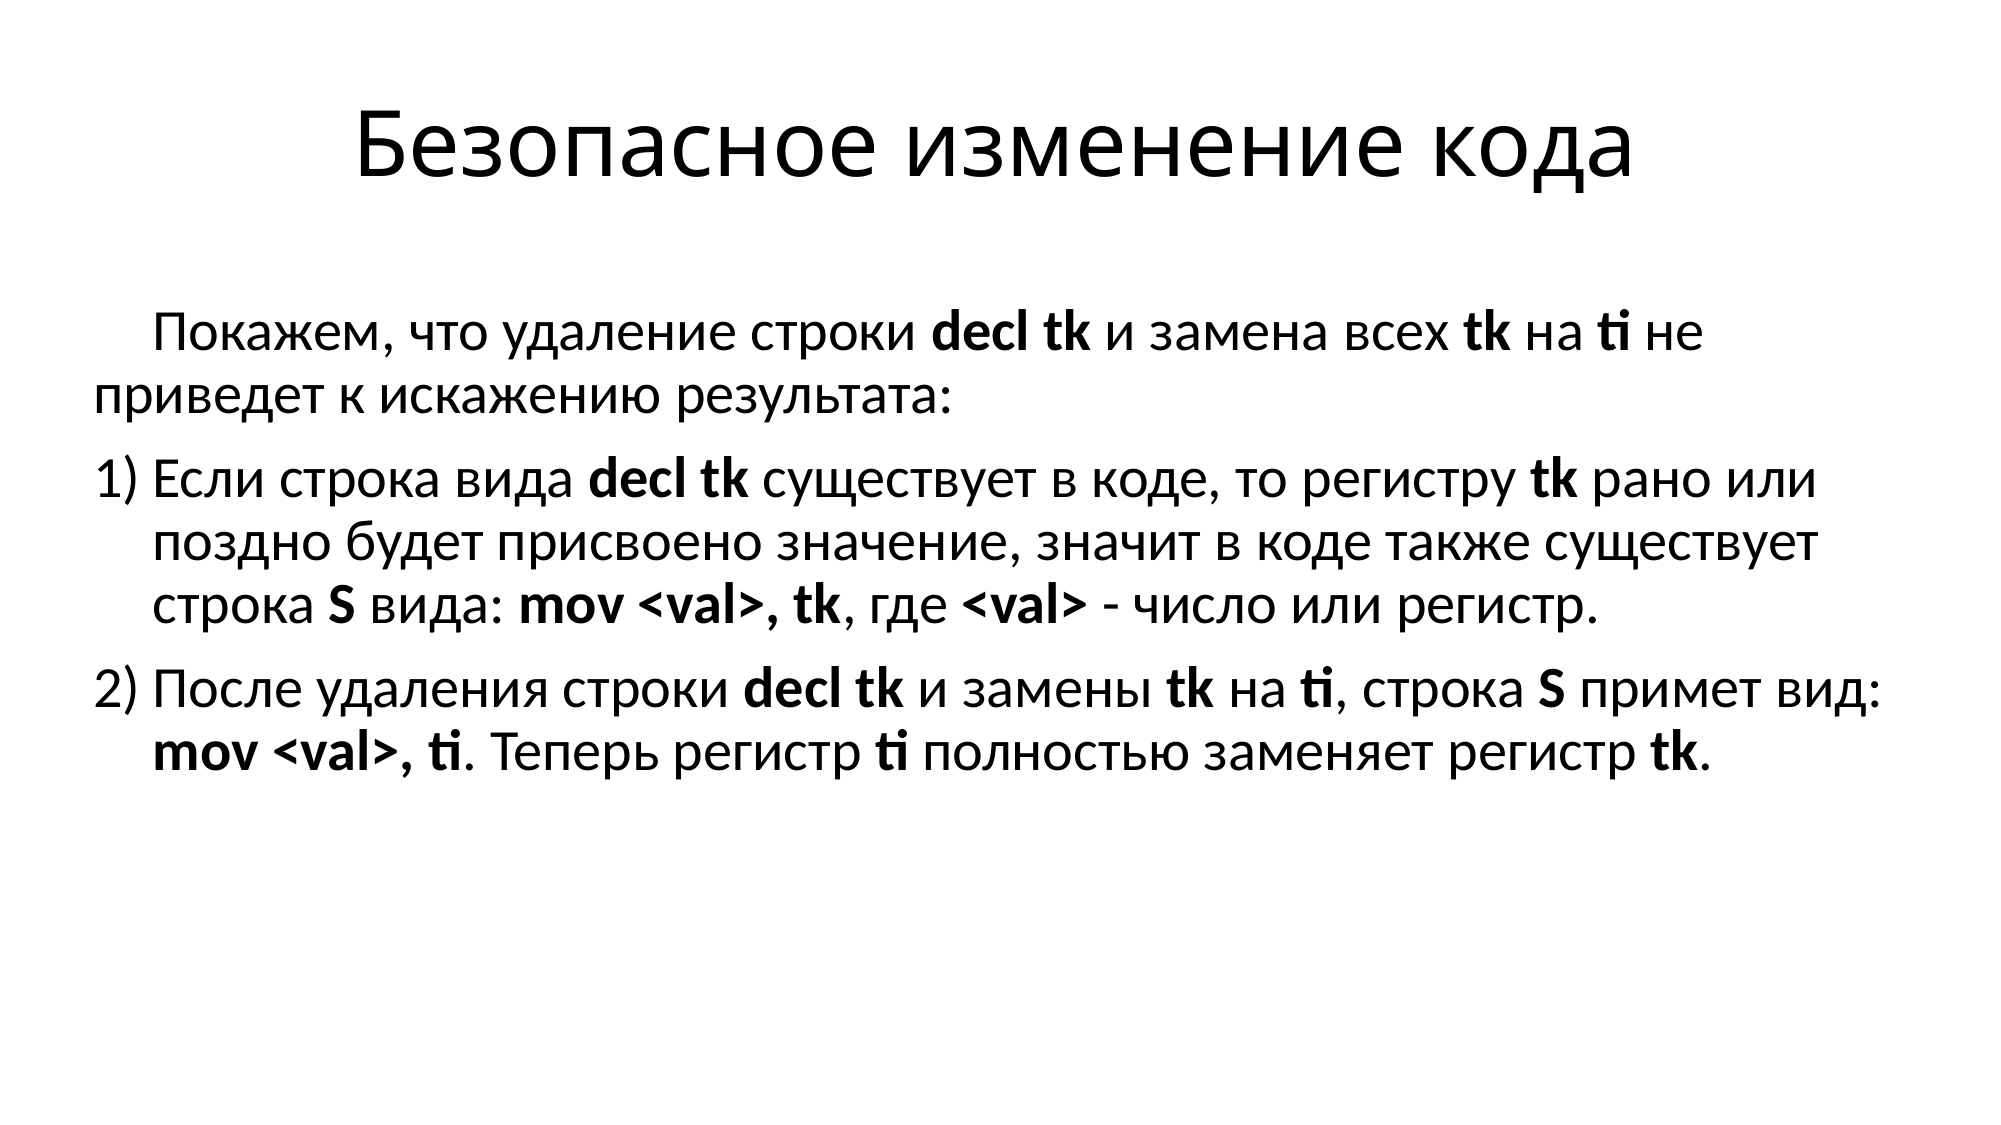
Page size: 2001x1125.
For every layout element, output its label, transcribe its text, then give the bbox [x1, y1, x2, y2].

list Покажем, что удаление строки decl tk и замена всех tk на ti не приведет к искажению результата: Если строка вида decl tk существует в коде, то регистру tk рано или поздно будет присвоено значение, значит в коде также существует строка S вида: mov <val>, tk, где <val> - число или регистр. После удаления строки decl tk и замены tk на ti, строка S примет вид: mov <val>, ti. Теперь регистр ti полностью заменяет регистр tk. [85, 292, 1938, 1091]
title Безопасное изменение кода [132, 81, 1859, 212]
